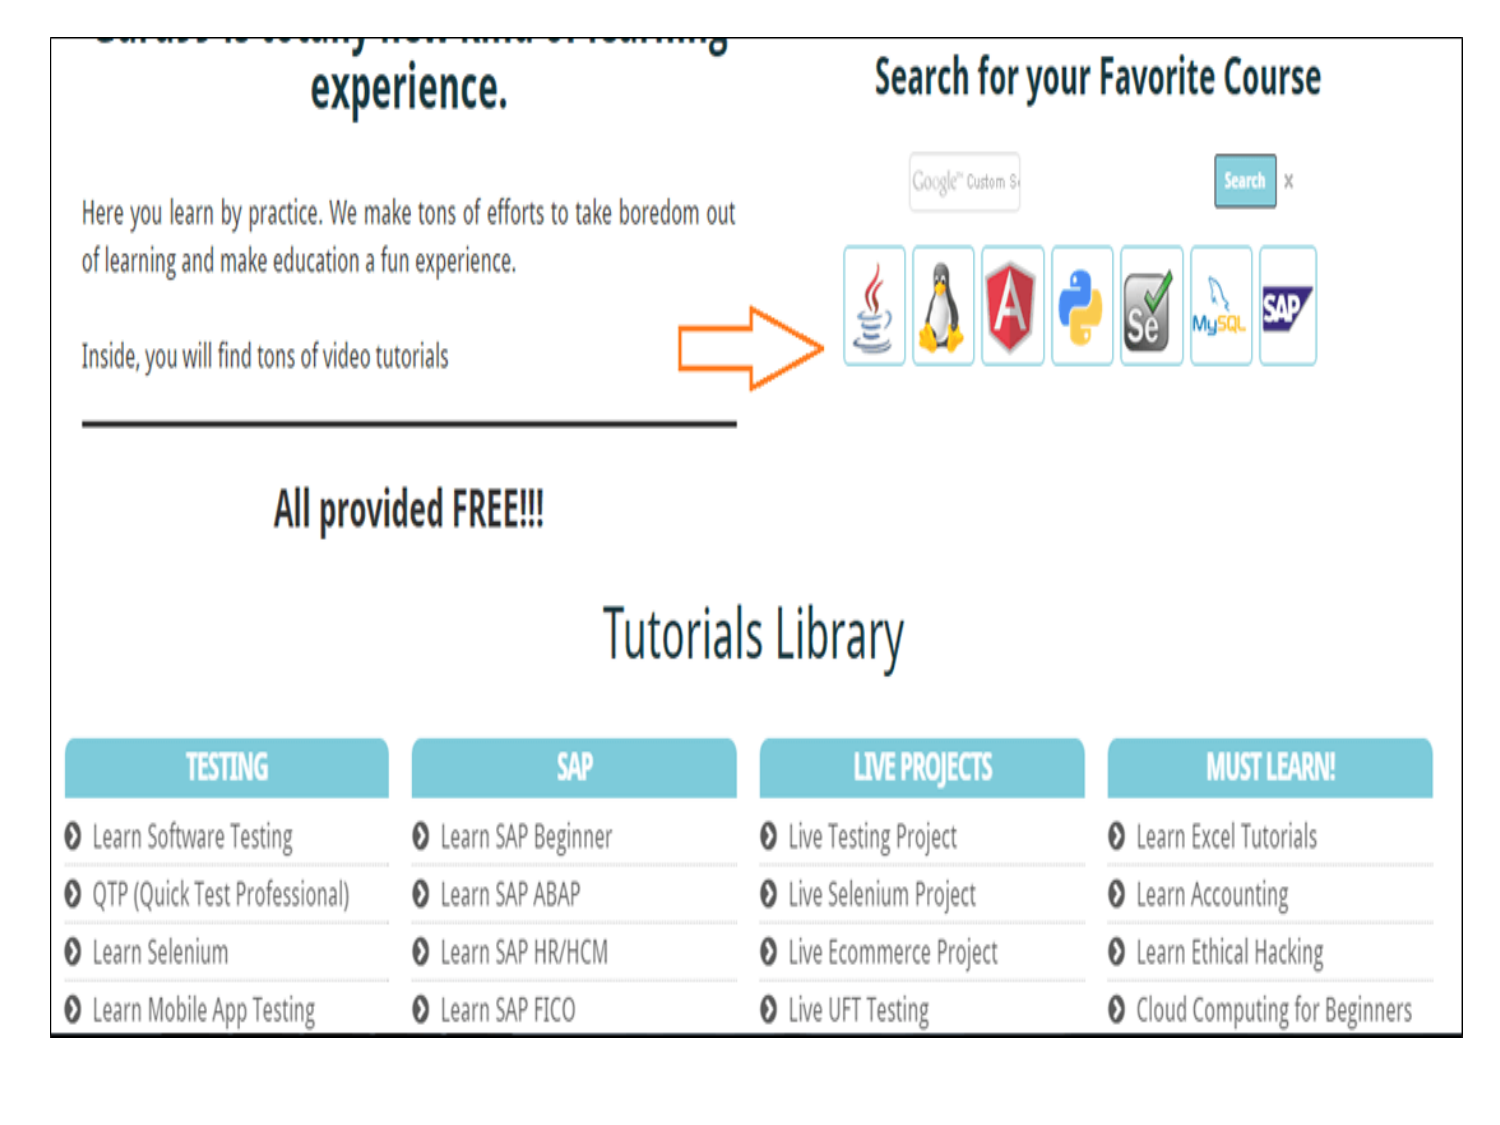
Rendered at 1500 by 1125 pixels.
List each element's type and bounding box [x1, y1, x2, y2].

list [49, 37, 1463, 1038]
